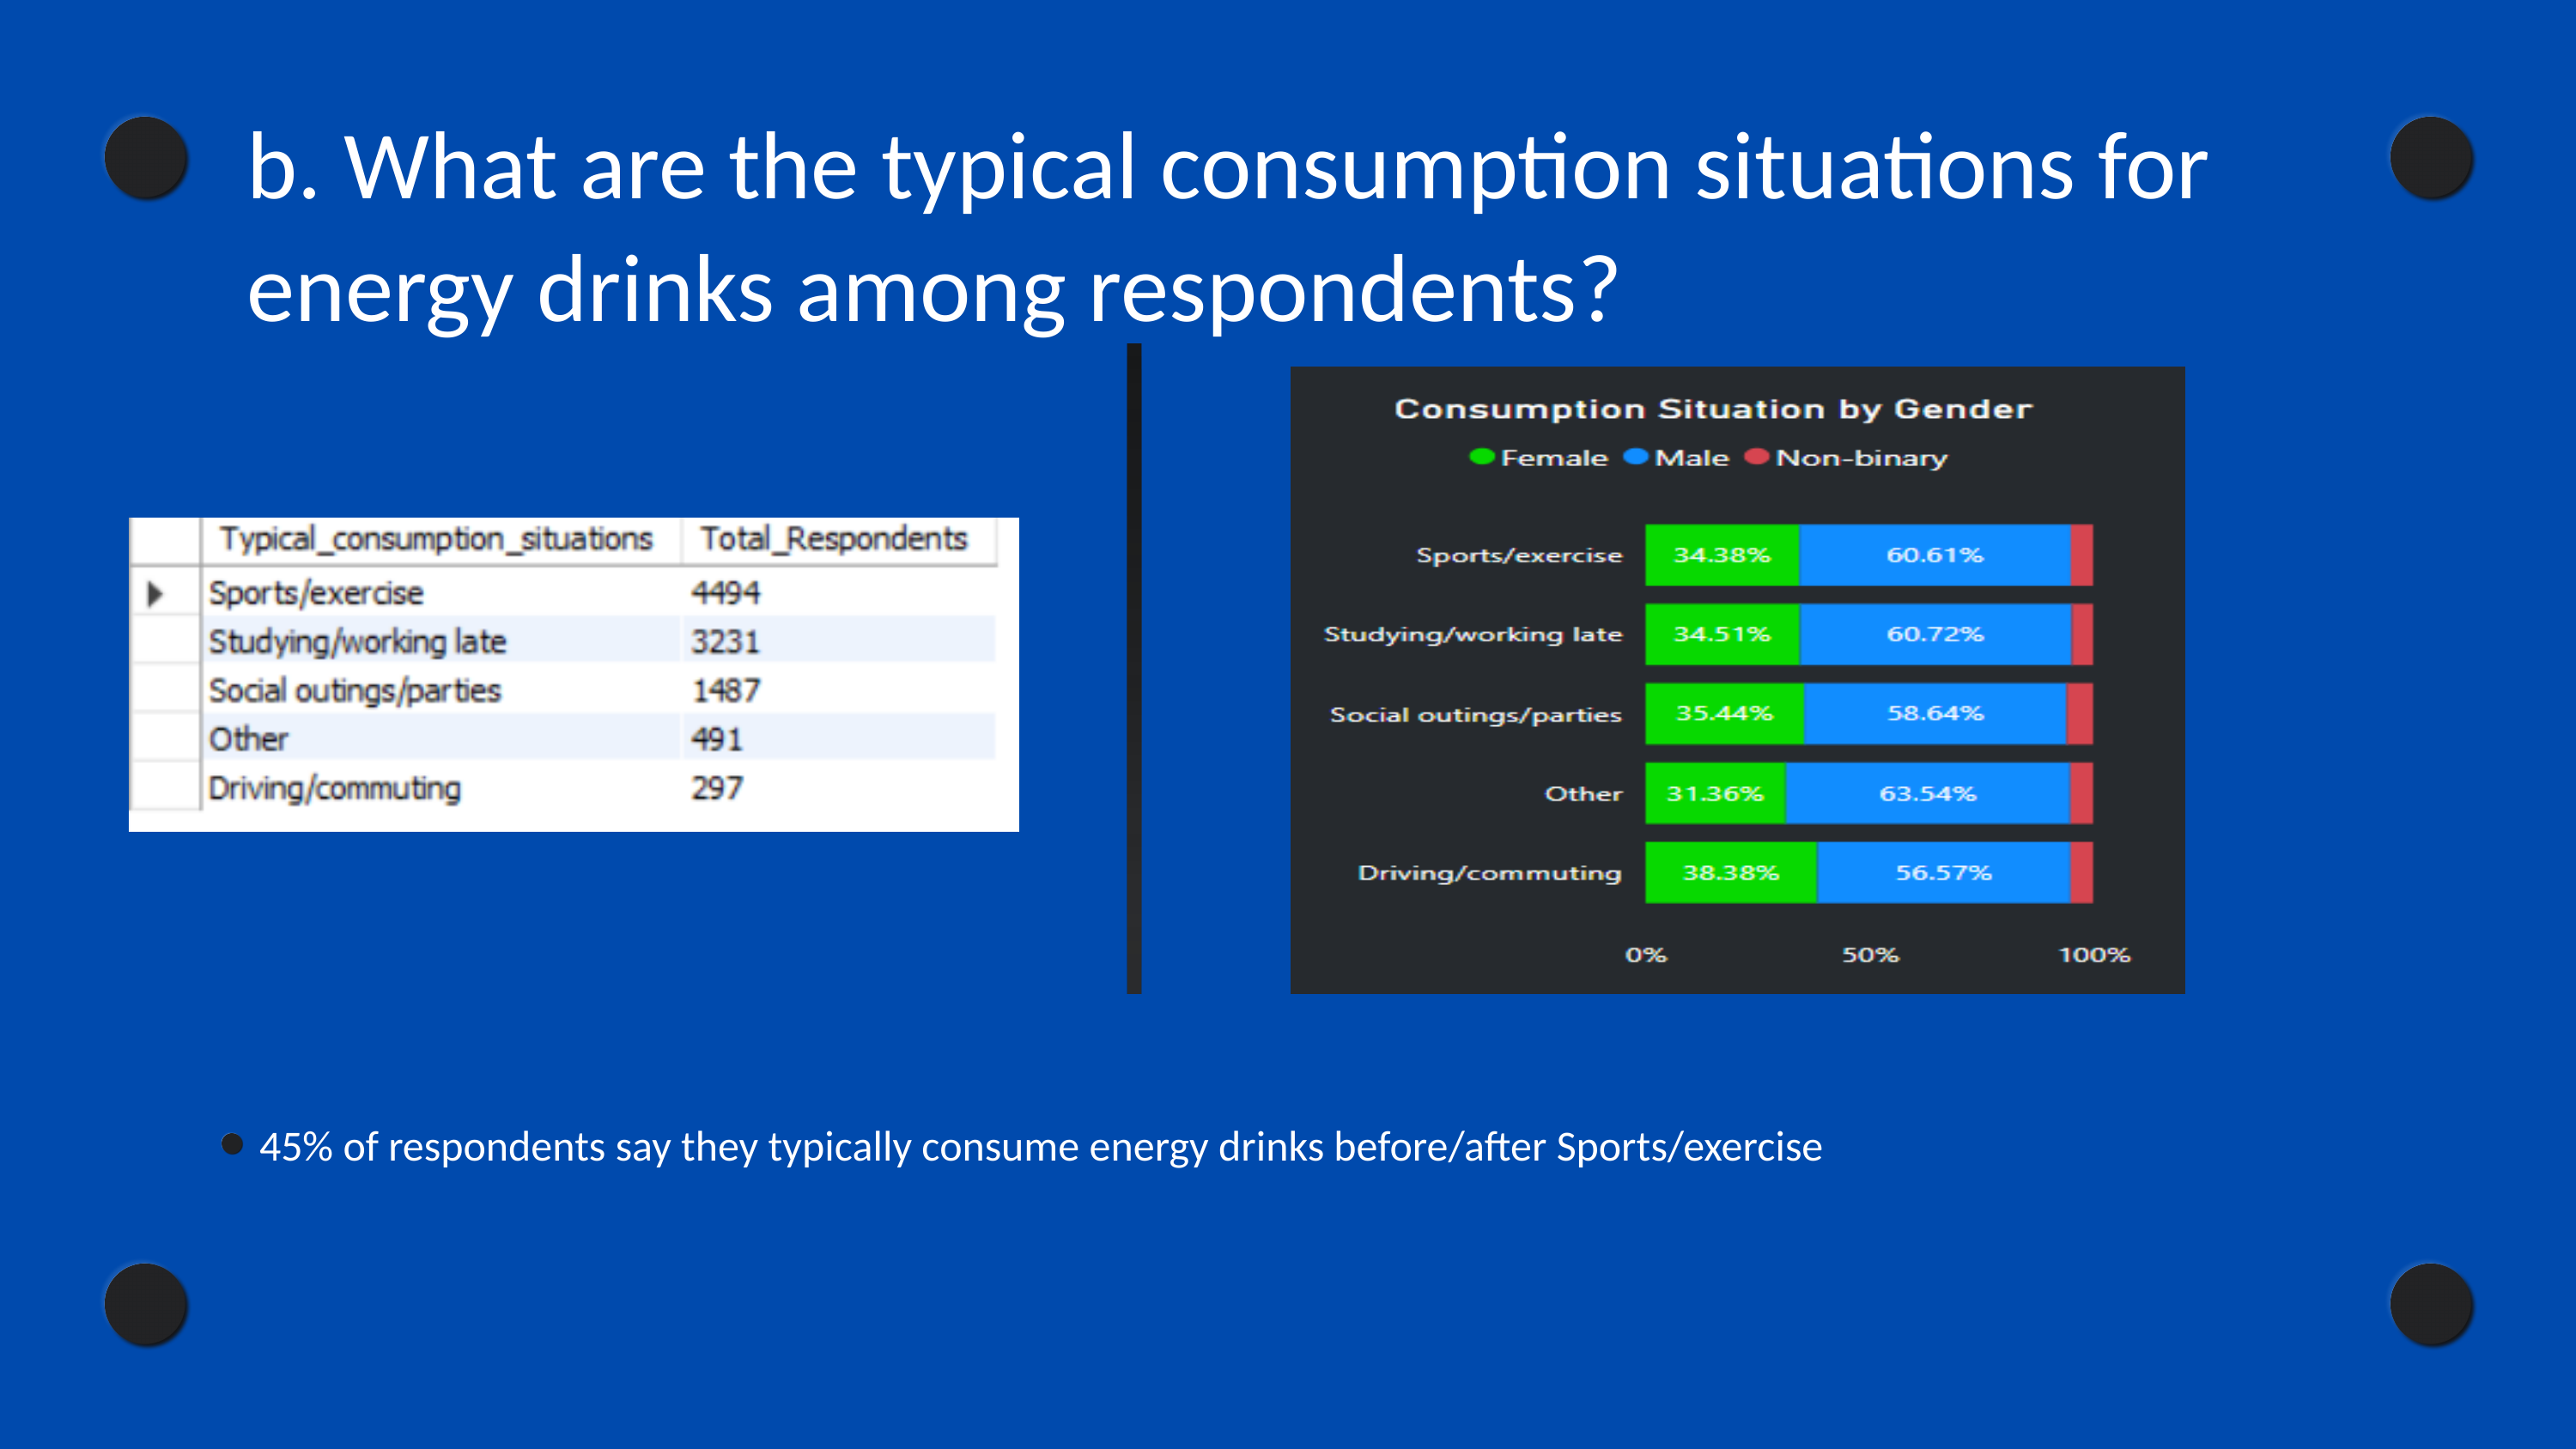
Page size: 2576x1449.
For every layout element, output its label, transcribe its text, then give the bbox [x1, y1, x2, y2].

picture [1291, 366, 2185, 994]
text_box [1127, 343, 1142, 994]
text_box b. What are the typical consumption situations for energy drinks among respondents? [246, 94, 2340, 464]
text_box [98, 110, 192, 204]
text_box [220, 1131, 244, 1155]
text_box 45% of respondents say they typically consume energy drinks before/after Sports/exercise [246, 1112, 1941, 1177]
text_box [98, 1257, 192, 1351]
text_box [2384, 110, 2478, 204]
text_box [2384, 1257, 2478, 1351]
picture [128, 518, 1019, 832]
